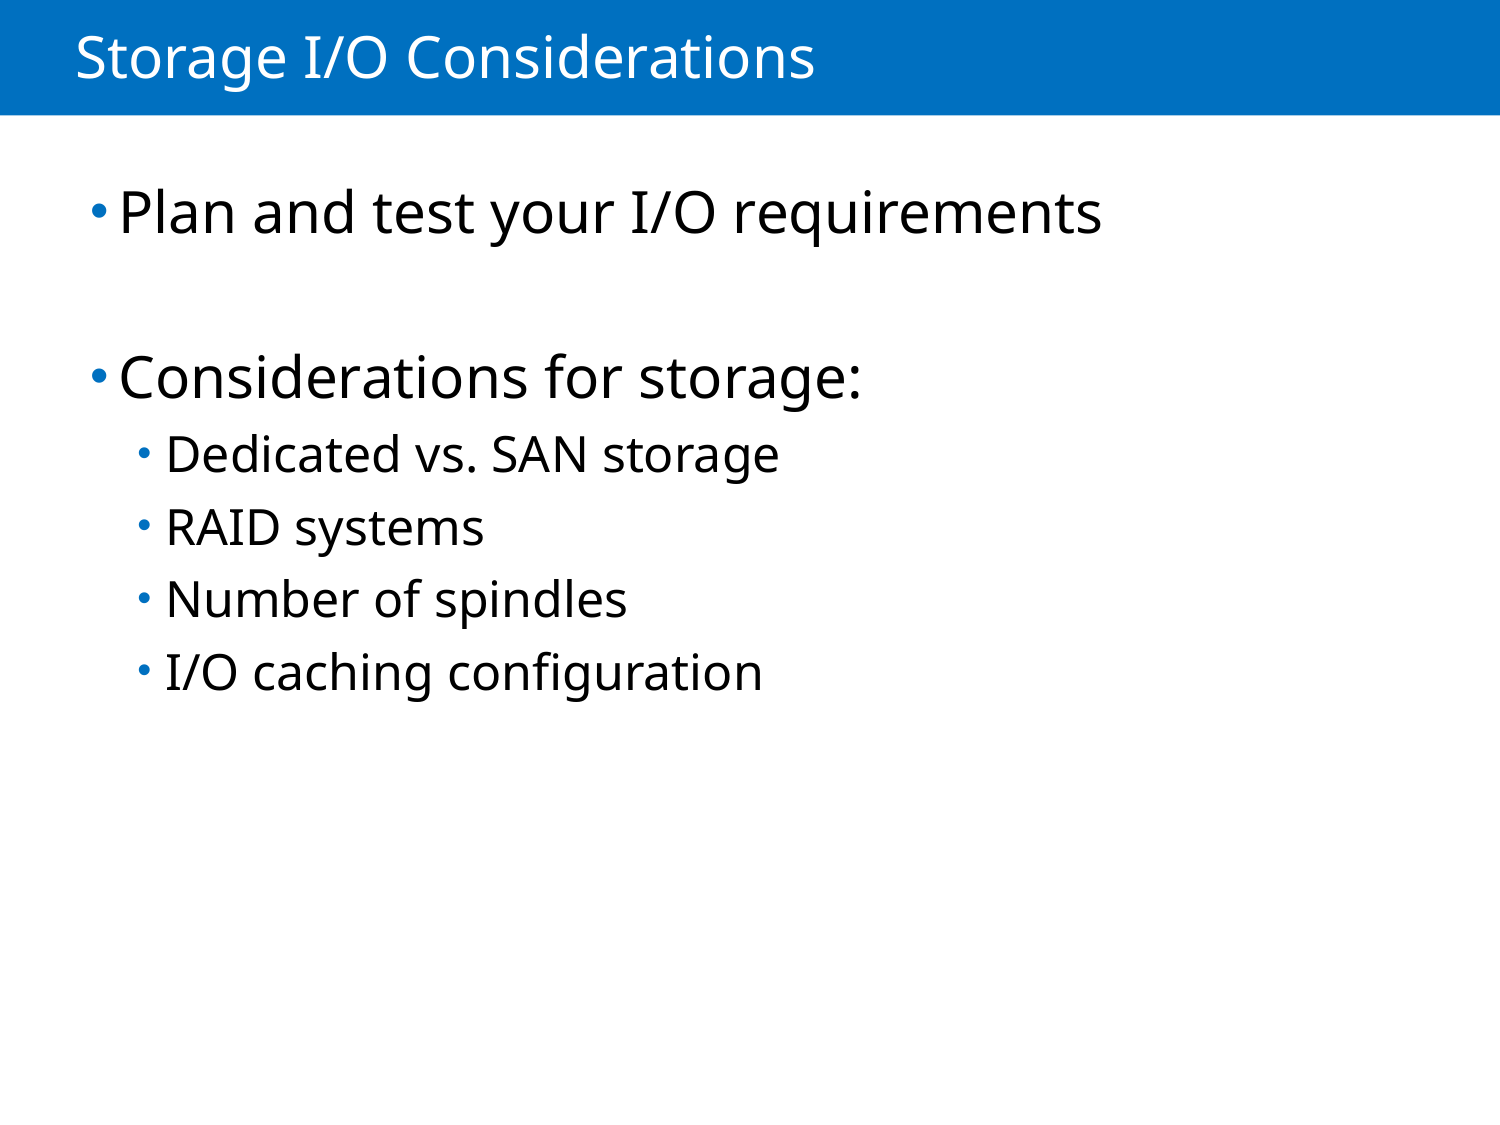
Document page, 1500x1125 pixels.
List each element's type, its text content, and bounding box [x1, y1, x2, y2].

text_box Plan and test your I/O requirements Considerations for storage: Dedicated vs. SAN storage RAID systems Number of spindles I/O caching configuration [75, 167, 1408, 1012]
title Storage I/O Considerations [75, 0, 1351, 122]
